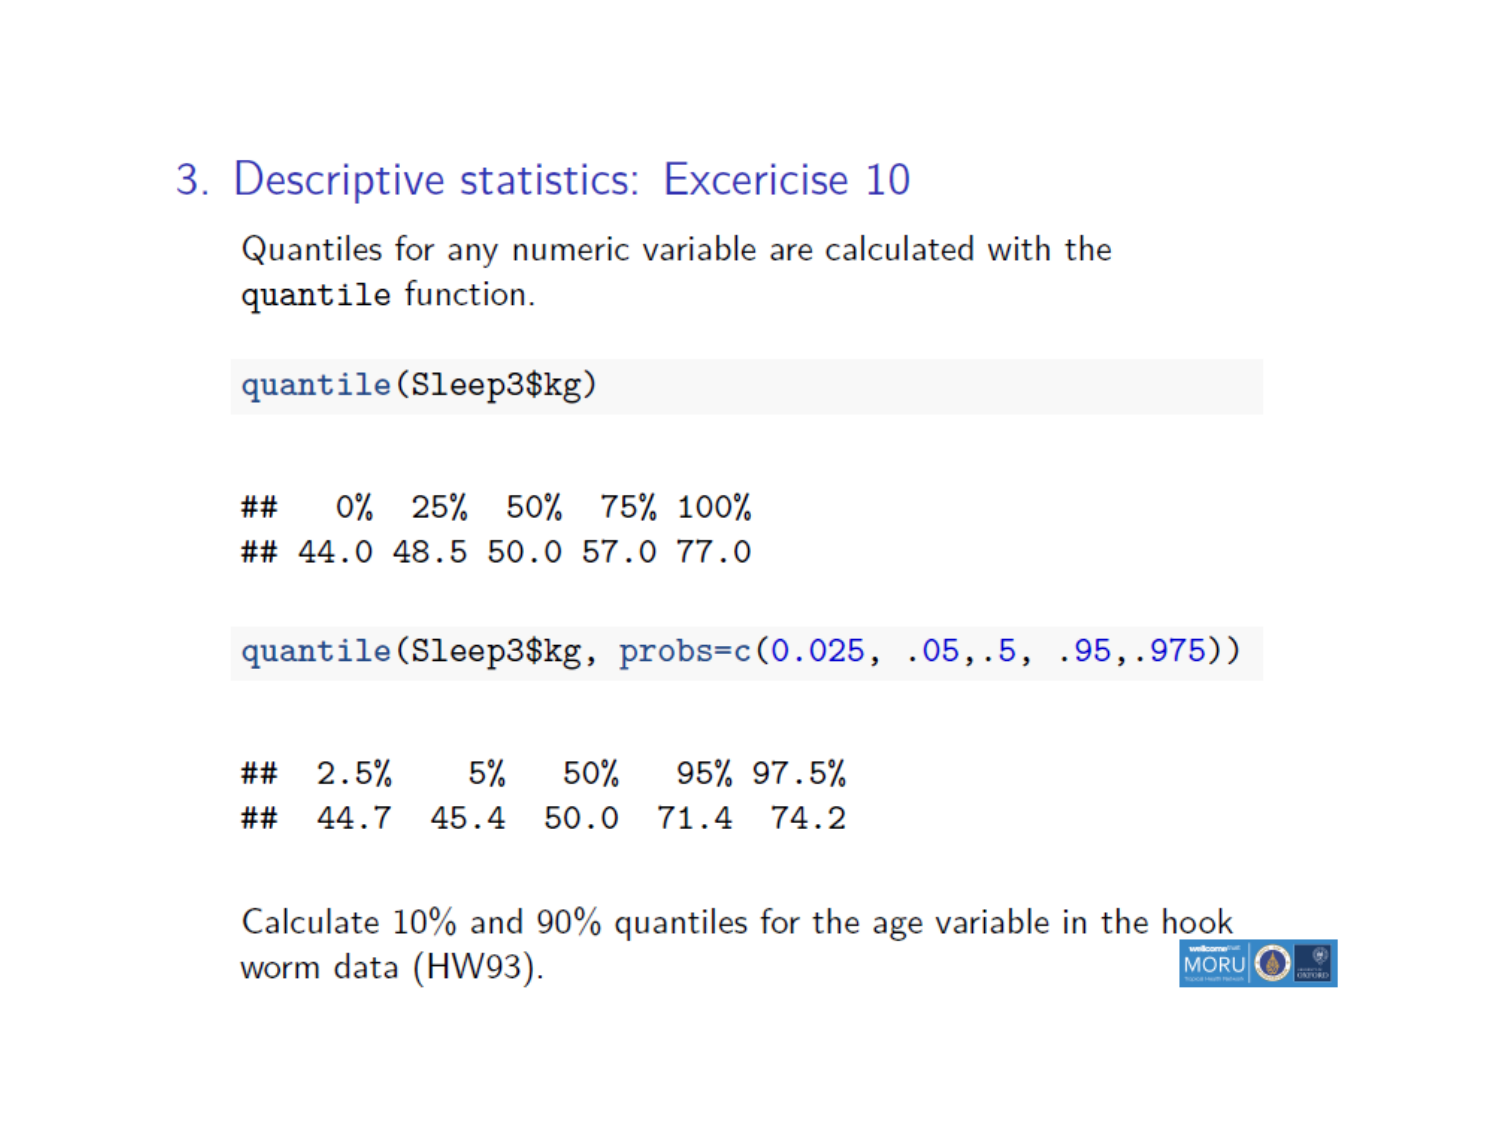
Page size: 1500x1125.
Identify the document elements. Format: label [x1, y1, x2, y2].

picture [161, 132, 1339, 993]
